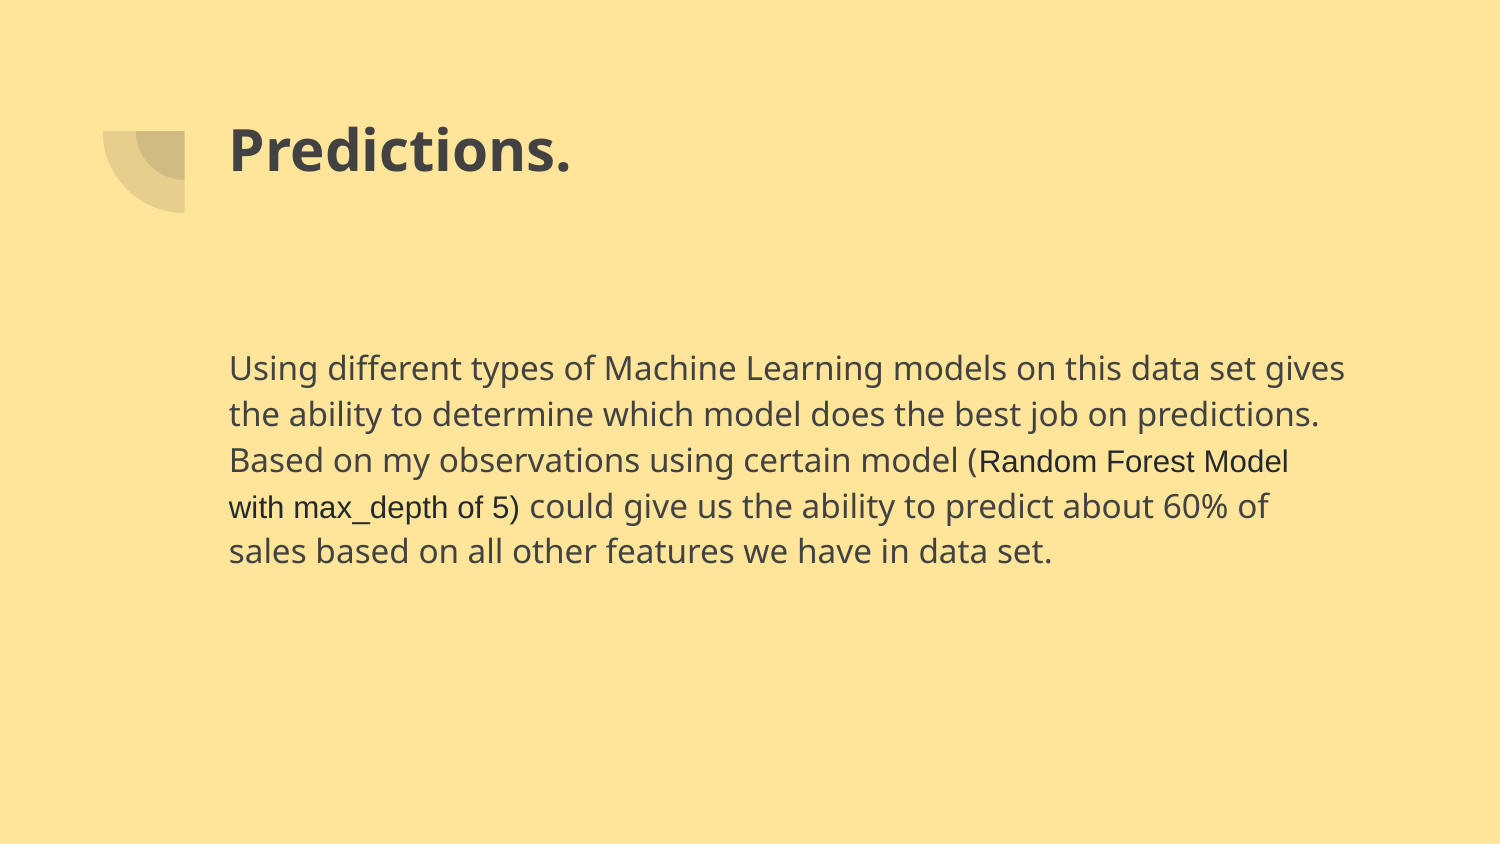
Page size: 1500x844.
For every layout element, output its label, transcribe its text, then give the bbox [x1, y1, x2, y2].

title Predictions. [213, 98, 1368, 263]
list Using different types of Machine Learning models on this data set gives the ability to determine which model does the best job on predictions. Based on my observations using certain model (Random Forest Model with max_depth of 5) could give us the ability to predict about 60% of sales based on all other features we have in data set. [213, 326, 1368, 744]
